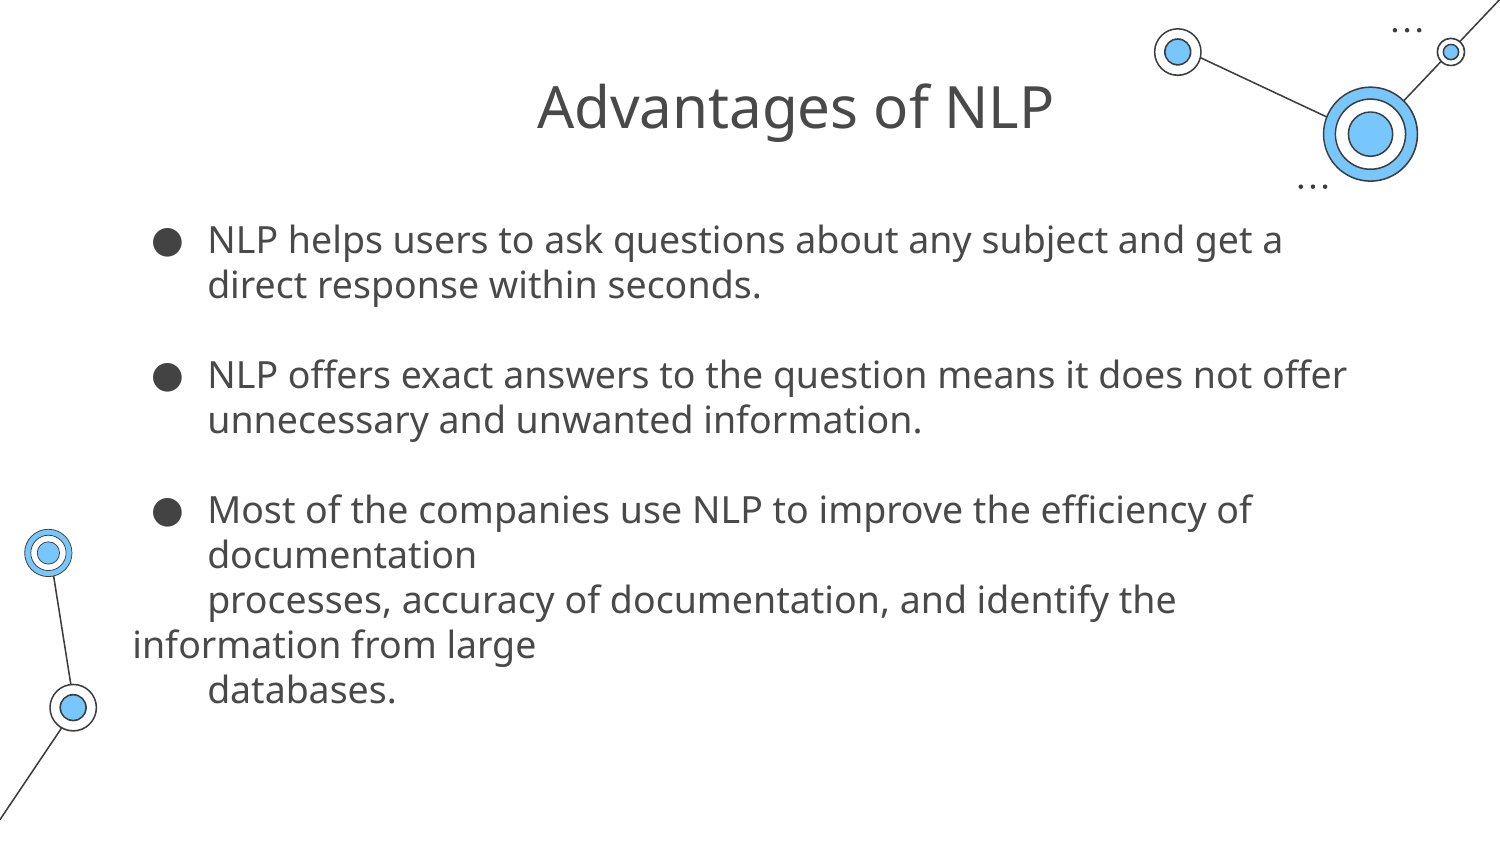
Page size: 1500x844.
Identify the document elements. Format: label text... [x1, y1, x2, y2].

list NLP helps users to ask questions about any subject and get a direct response within seconds. NLP offers exact answers to the question means it does not offer unnecessary and unwanted information. Most of the companies use NLP to improve the efficiency of documentation processes, accuracy of documentation, and identify the information from large databases. [117, 188, 1382, 768]
title Advantages of NLP [415, 55, 1086, 150]
